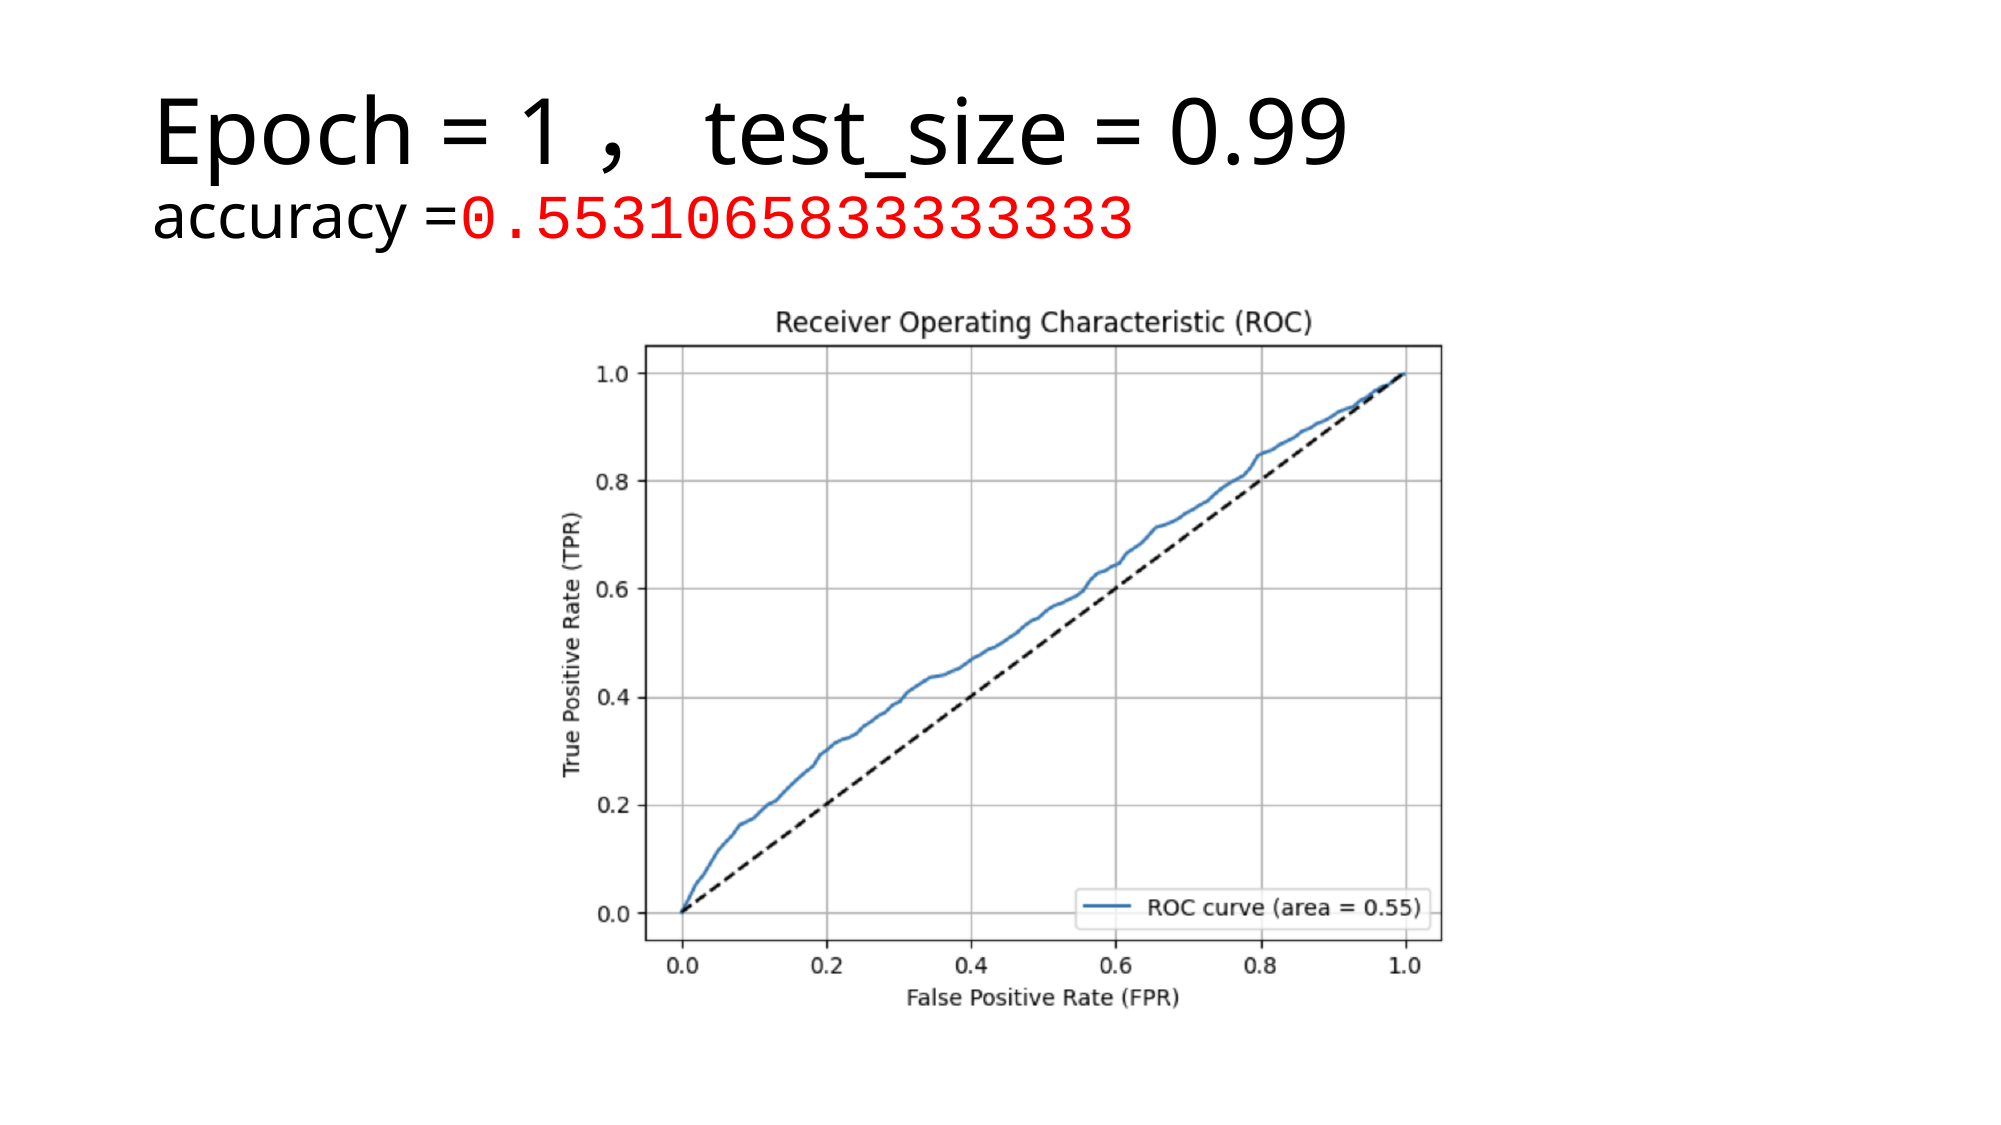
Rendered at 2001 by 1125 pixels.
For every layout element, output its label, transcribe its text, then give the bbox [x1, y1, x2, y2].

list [549, 299, 1450, 1014]
title Epoch = 1，test_size = 0.99 accuracy =0.5531065833333333 [137, 59, 1863, 278]
